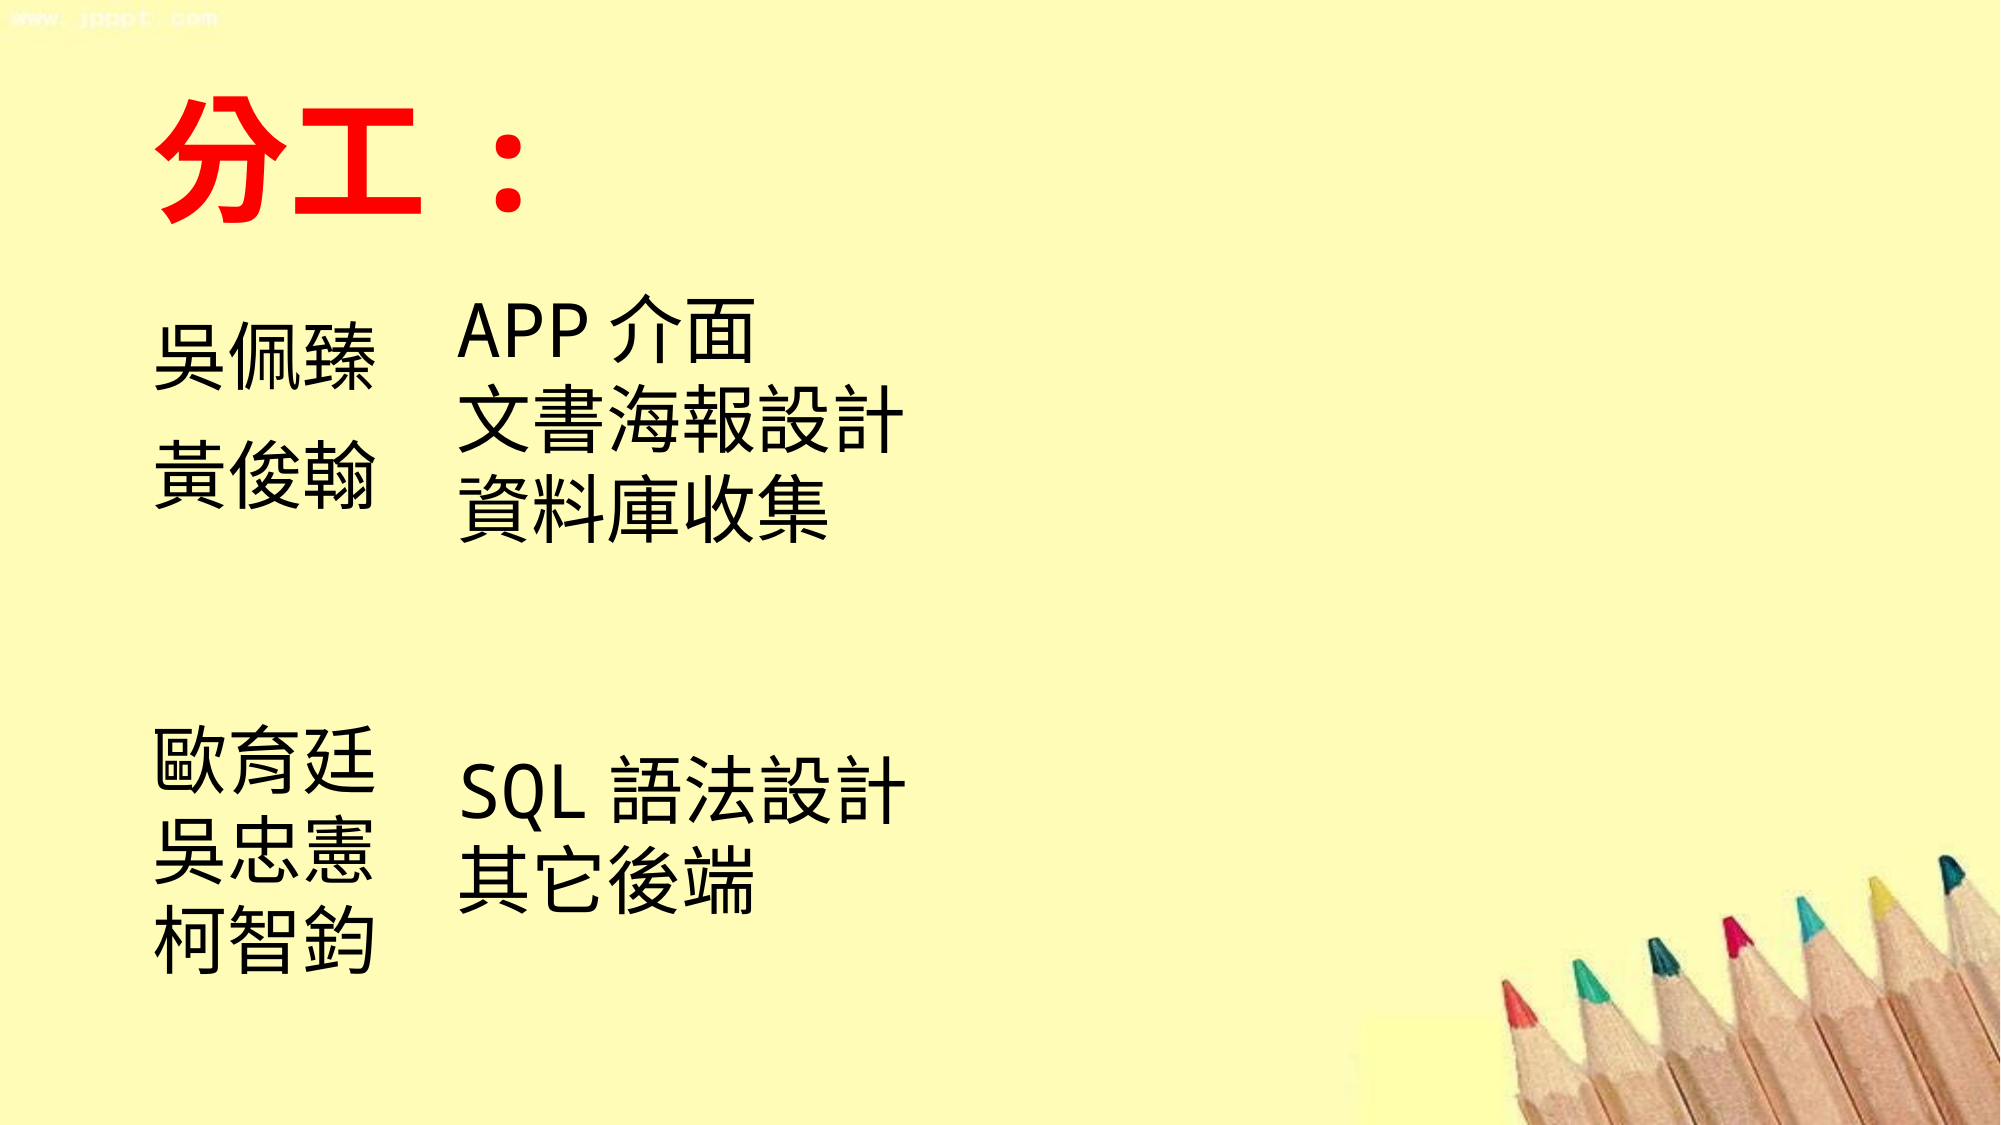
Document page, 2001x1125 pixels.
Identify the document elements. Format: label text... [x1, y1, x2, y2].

picture [0, 0, 2001, 1125]
text_box 分工: [137, 59, 1863, 278]
text_box SQL語法設計 其它後端 [441, 736, 1111, 1022]
text_box 歐育廷 吳忠憲 柯智鈞 [137, 706, 562, 992]
text_box APP介面 文書海報設計 資料庫收集 [441, 274, 1159, 560]
text_box 吳佩臻 黃俊翰 [137, 299, 430, 533]
